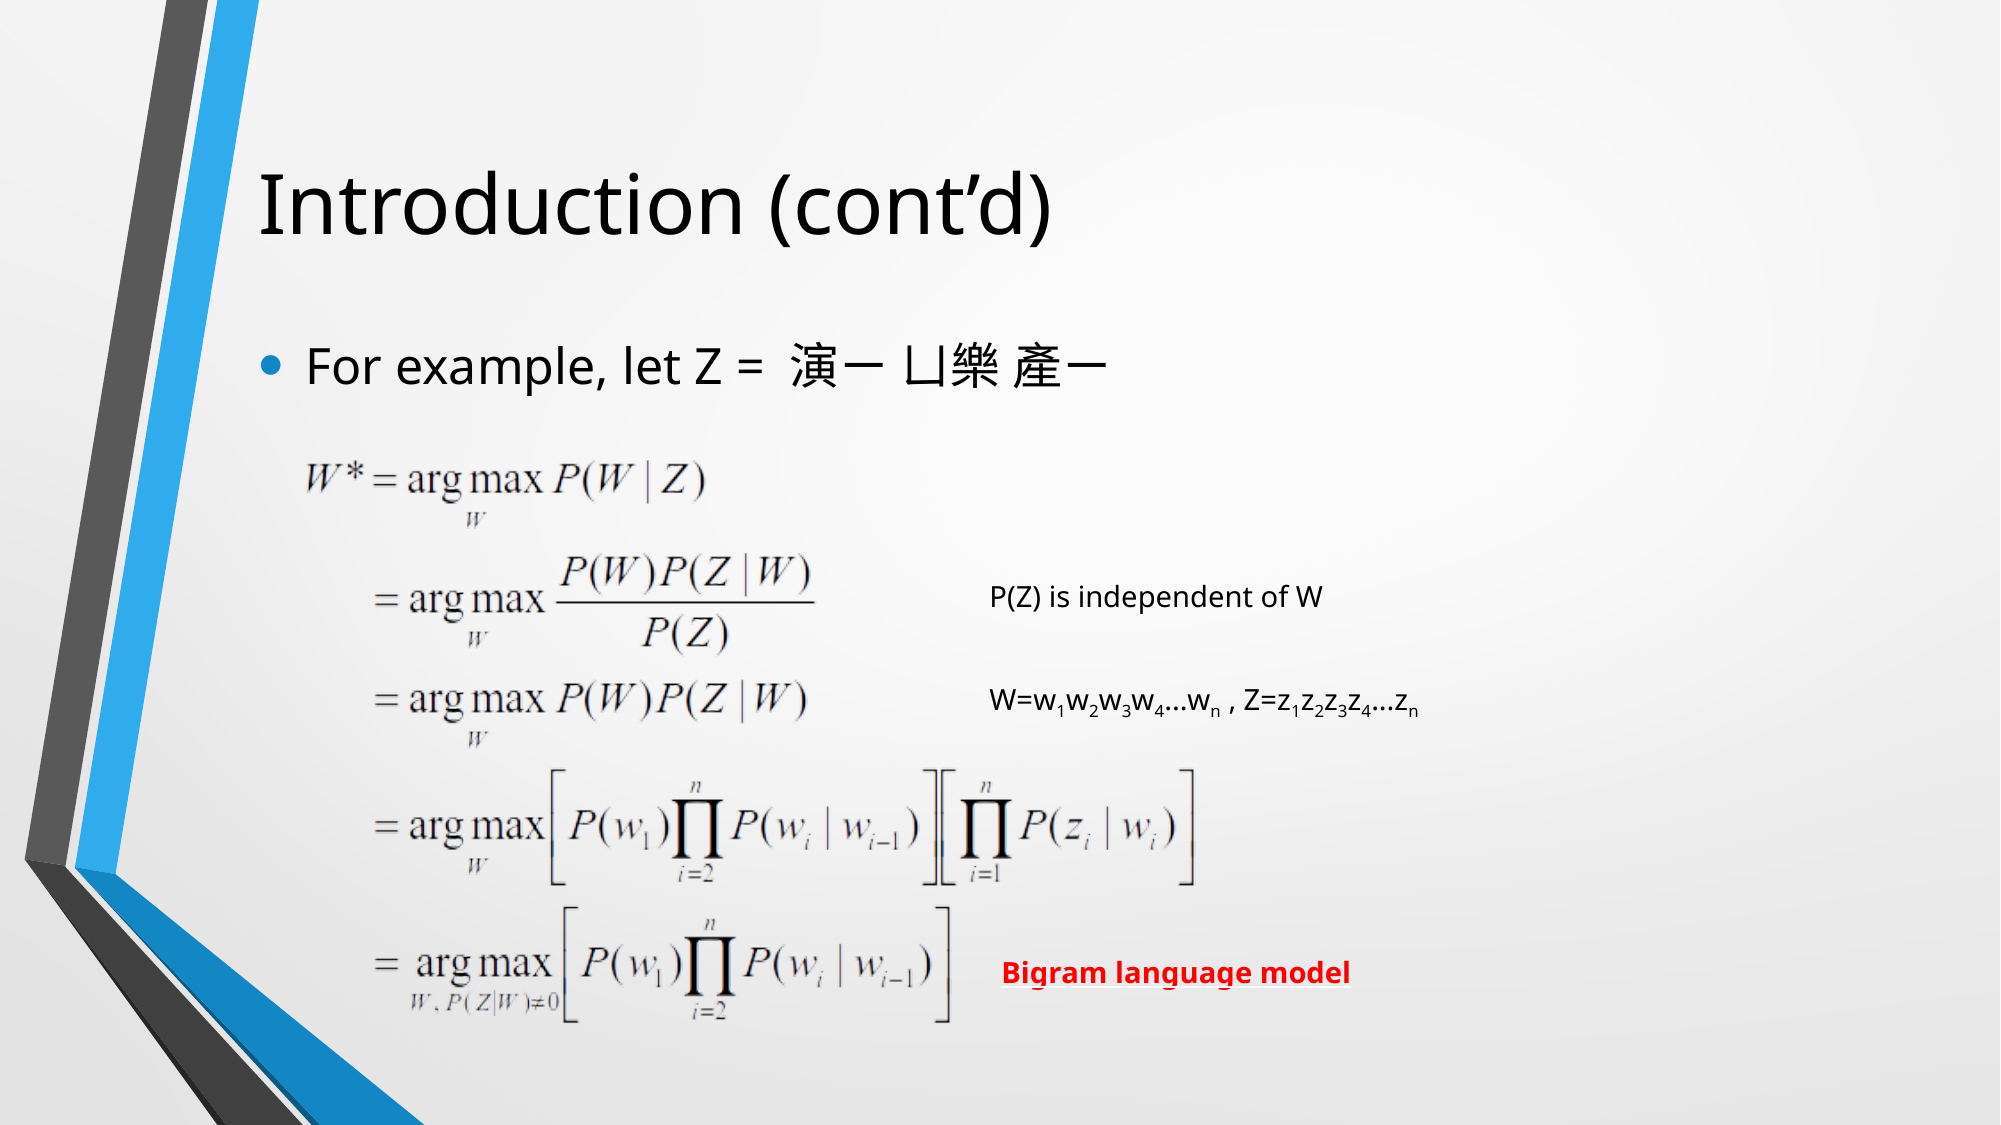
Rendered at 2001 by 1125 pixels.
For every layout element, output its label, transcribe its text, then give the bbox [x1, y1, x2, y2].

title Introduction (cont’d) [243, 112, 1887, 290]
text_box Bigram language model [1204, 939, 1484, 1005]
list For example, let Z = 演ㄧ ㄩ樂 產ㄧ [243, 327, 1887, 951]
text_box P(Z) is independent of W [1204, 562, 1472, 628]
picture [300, 452, 1204, 1032]
text_box W=w1w2w3w4...wn , Z=z1z2z3z4...zn [1204, 666, 1574, 736]
